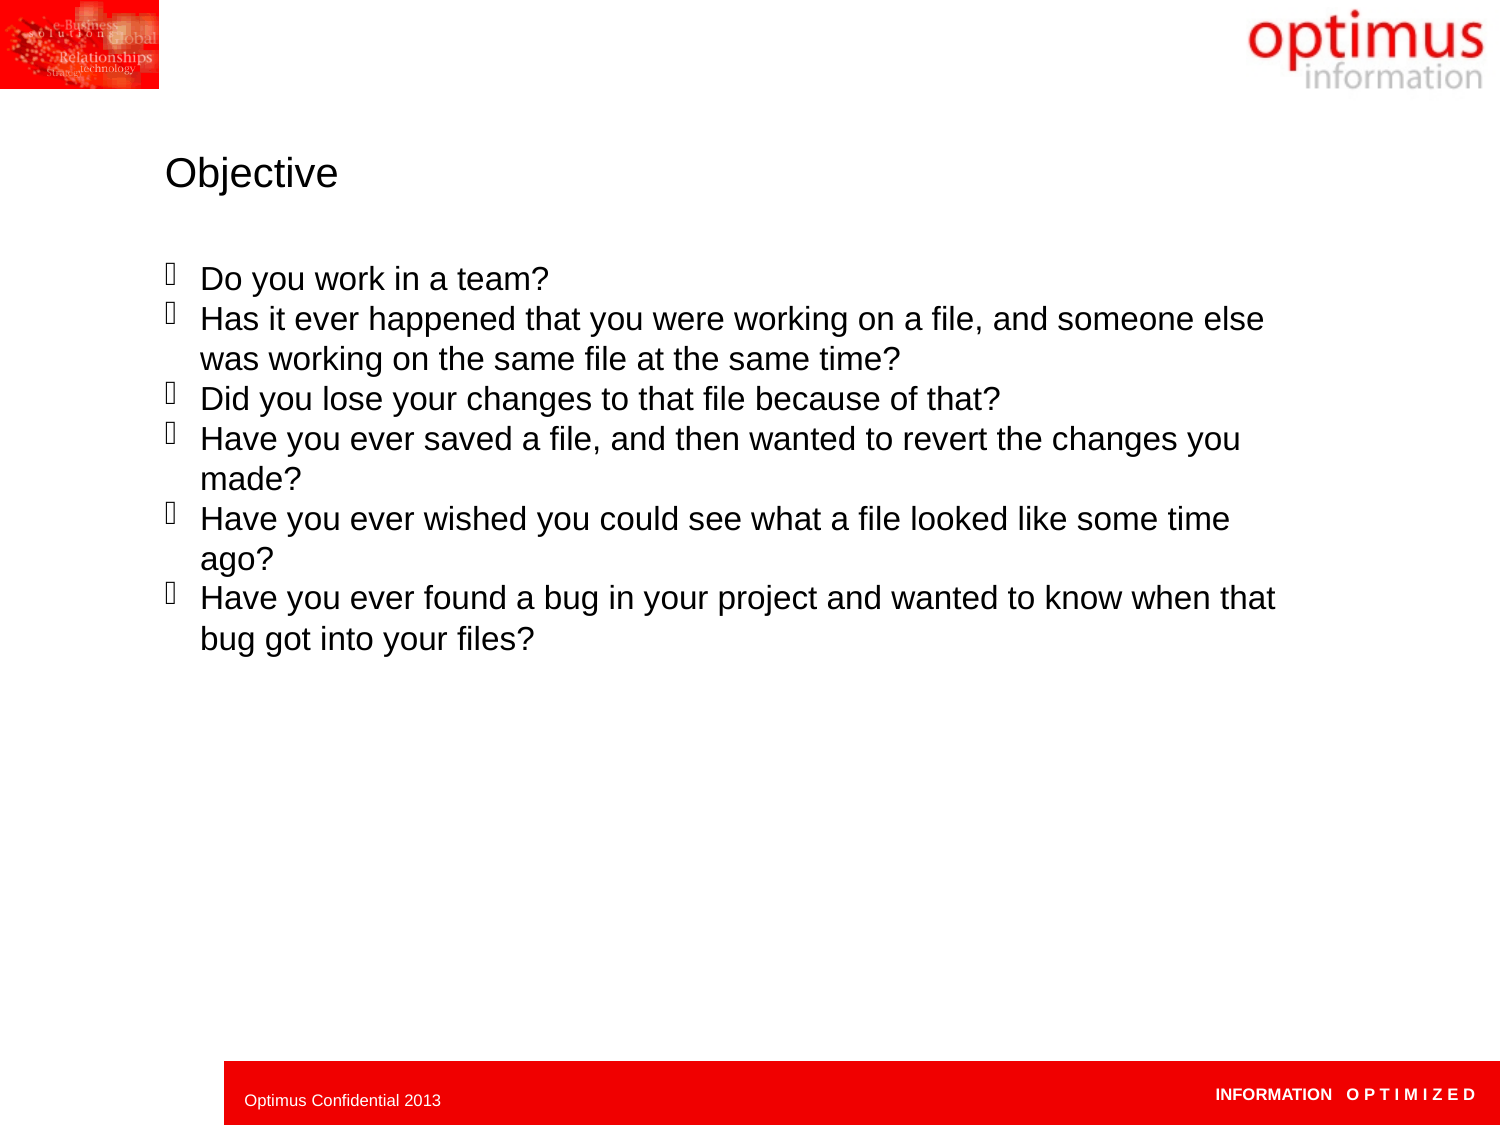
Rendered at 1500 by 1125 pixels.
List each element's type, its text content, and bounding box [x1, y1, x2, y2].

picture [0, 0, 159, 89]
text_box Objective [150, 112, 1500, 230]
picture [1246, 7, 1500, 109]
text_box Do you work in a team? Has it ever happened that you were working on a file, and someone else was working on the same file at the same time? Did you lose your changes to that file because of that? Have you ever saved a file, and then wanted to revert the changes you made? Have you ever wished you could see what a file looked like some time ago? Have you ever found a bug in your project and wanted to know when that bug got into your files? [149, 249, 1325, 825]
